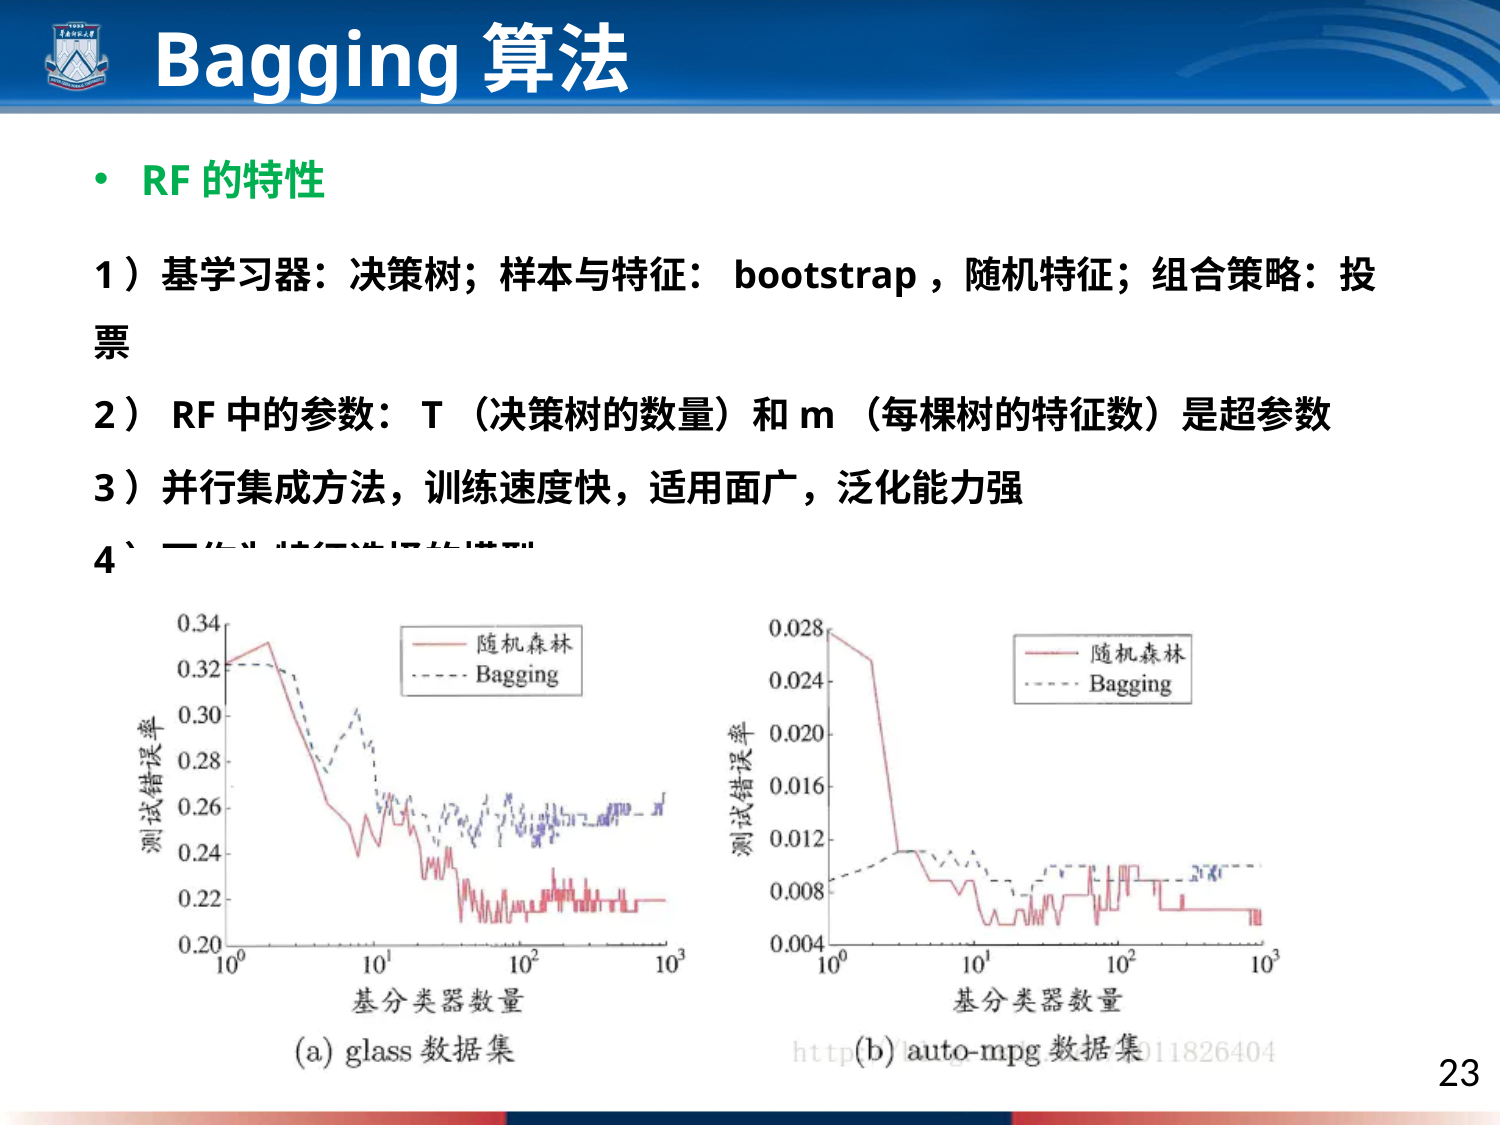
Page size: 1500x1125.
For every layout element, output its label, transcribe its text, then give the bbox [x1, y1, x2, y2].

picture [0, 0, 1500, 1125]
text_box RF的特性 [79, 146, 458, 211]
text_box 1）基学习器：决策树；样本与特征：bootstrap，随机特征；组合策略：投票 2）RF中的参数：T（决策树的数量）和m（每棵树的特征数）是超参数 3）并行集成方法，训练速度快，适用面广，泛化能力强 4）可作为特征选择的模型 [79, 221, 1414, 589]
text_box Bagging算法 [137, 0, 1413, 158]
